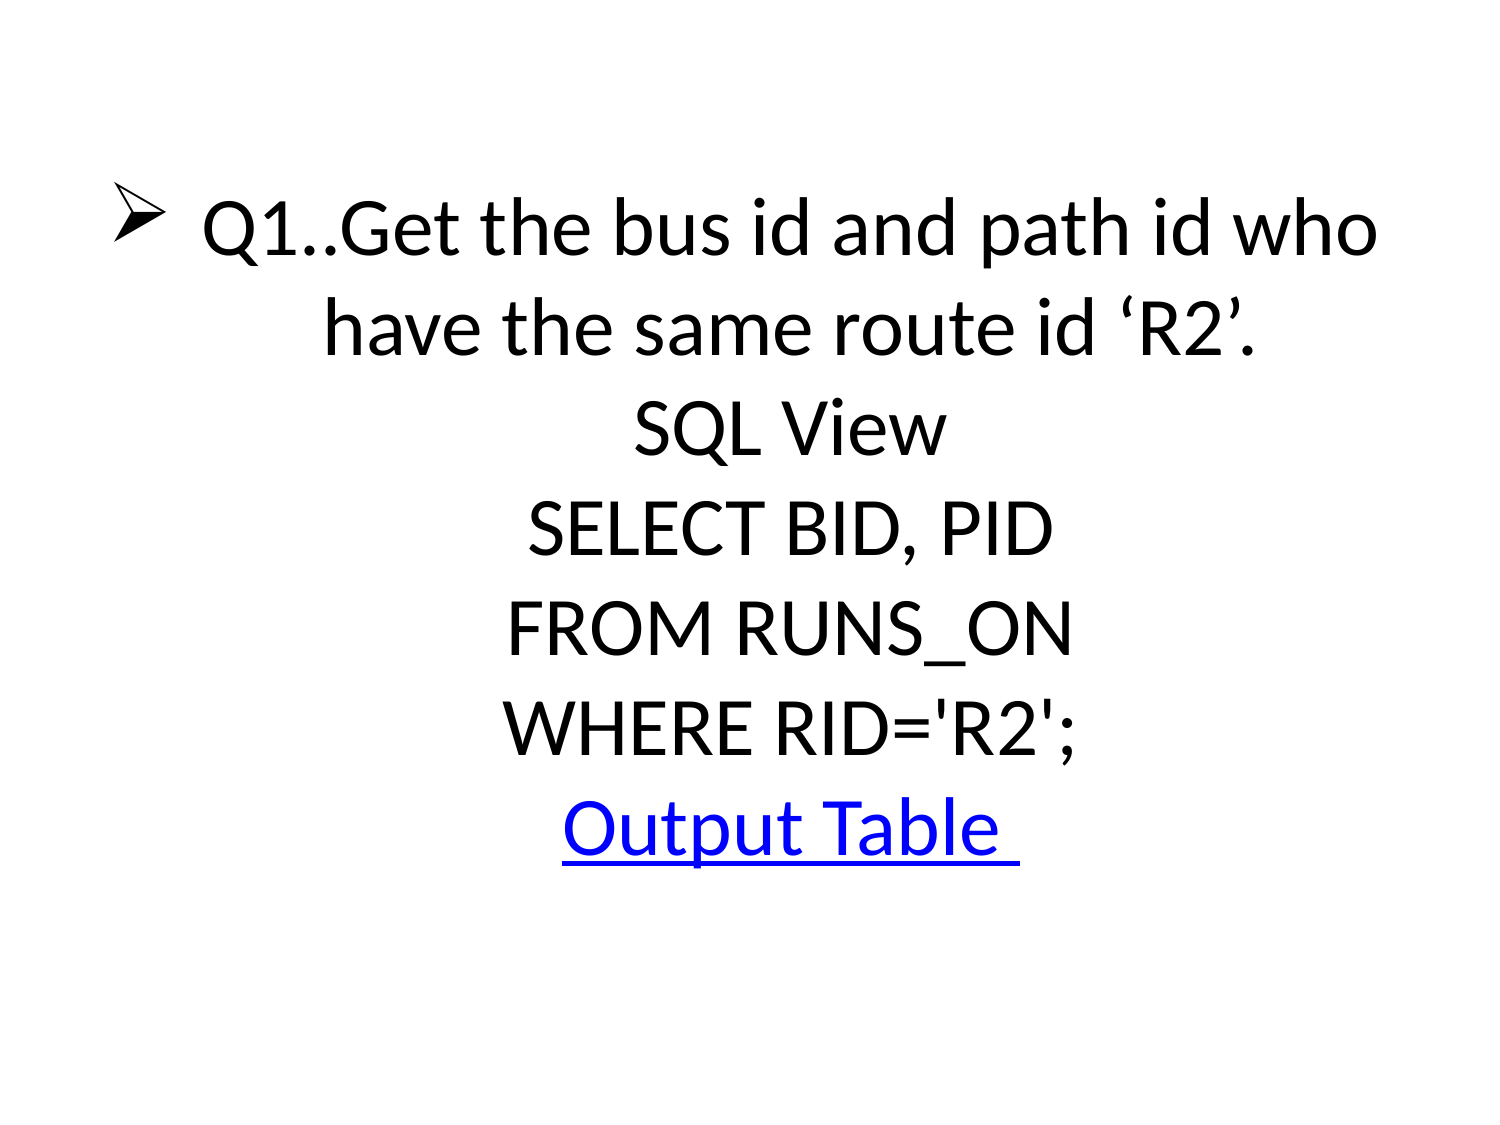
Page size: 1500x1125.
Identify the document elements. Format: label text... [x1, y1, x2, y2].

title Q1..Get the bus id and path id who have the same route id ‘R2’. SQL View SELECT BID, PID FROM RUNS_ON WHERE RID='R2'; Output Table [64, 45, 1424, 1000]
